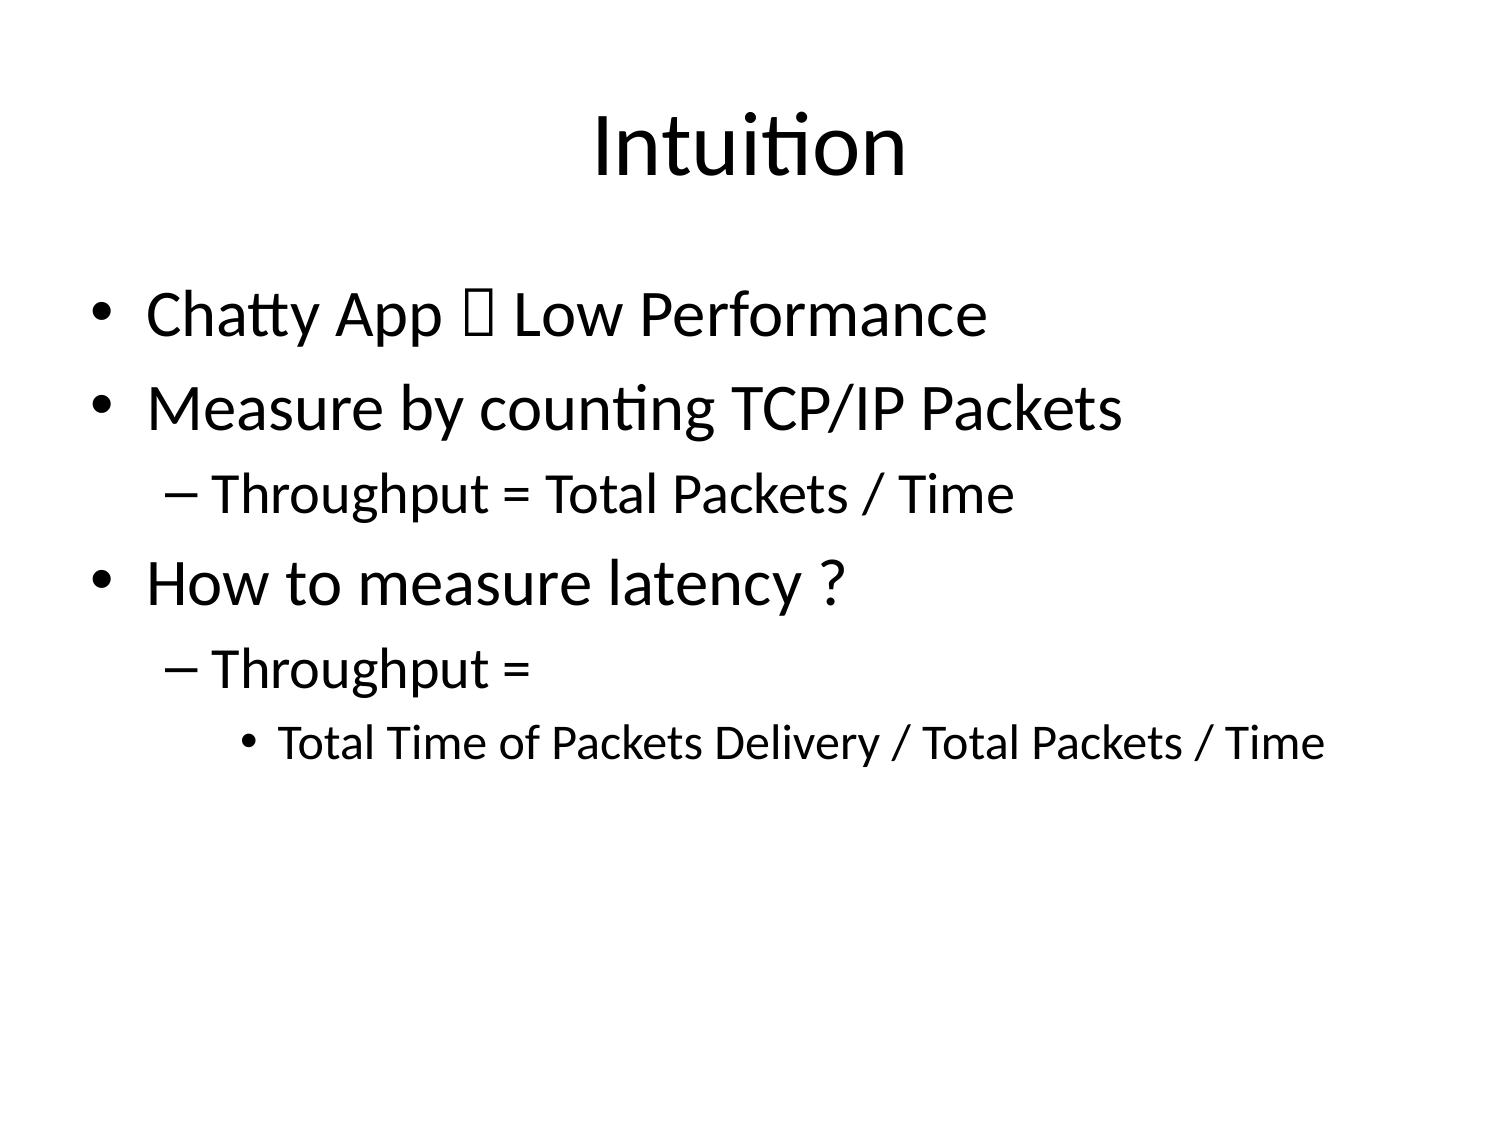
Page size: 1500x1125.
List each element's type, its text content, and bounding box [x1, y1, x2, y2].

title Intuition [75, 45, 1425, 233]
list Chatty App  Low Performance Measure by counting TCP/IP Packets Throughput = Total Packets / Time How to measure latency ? Throughput = Total Time of Packets Delivery / Total Packets / Time [75, 262, 1425, 1005]
